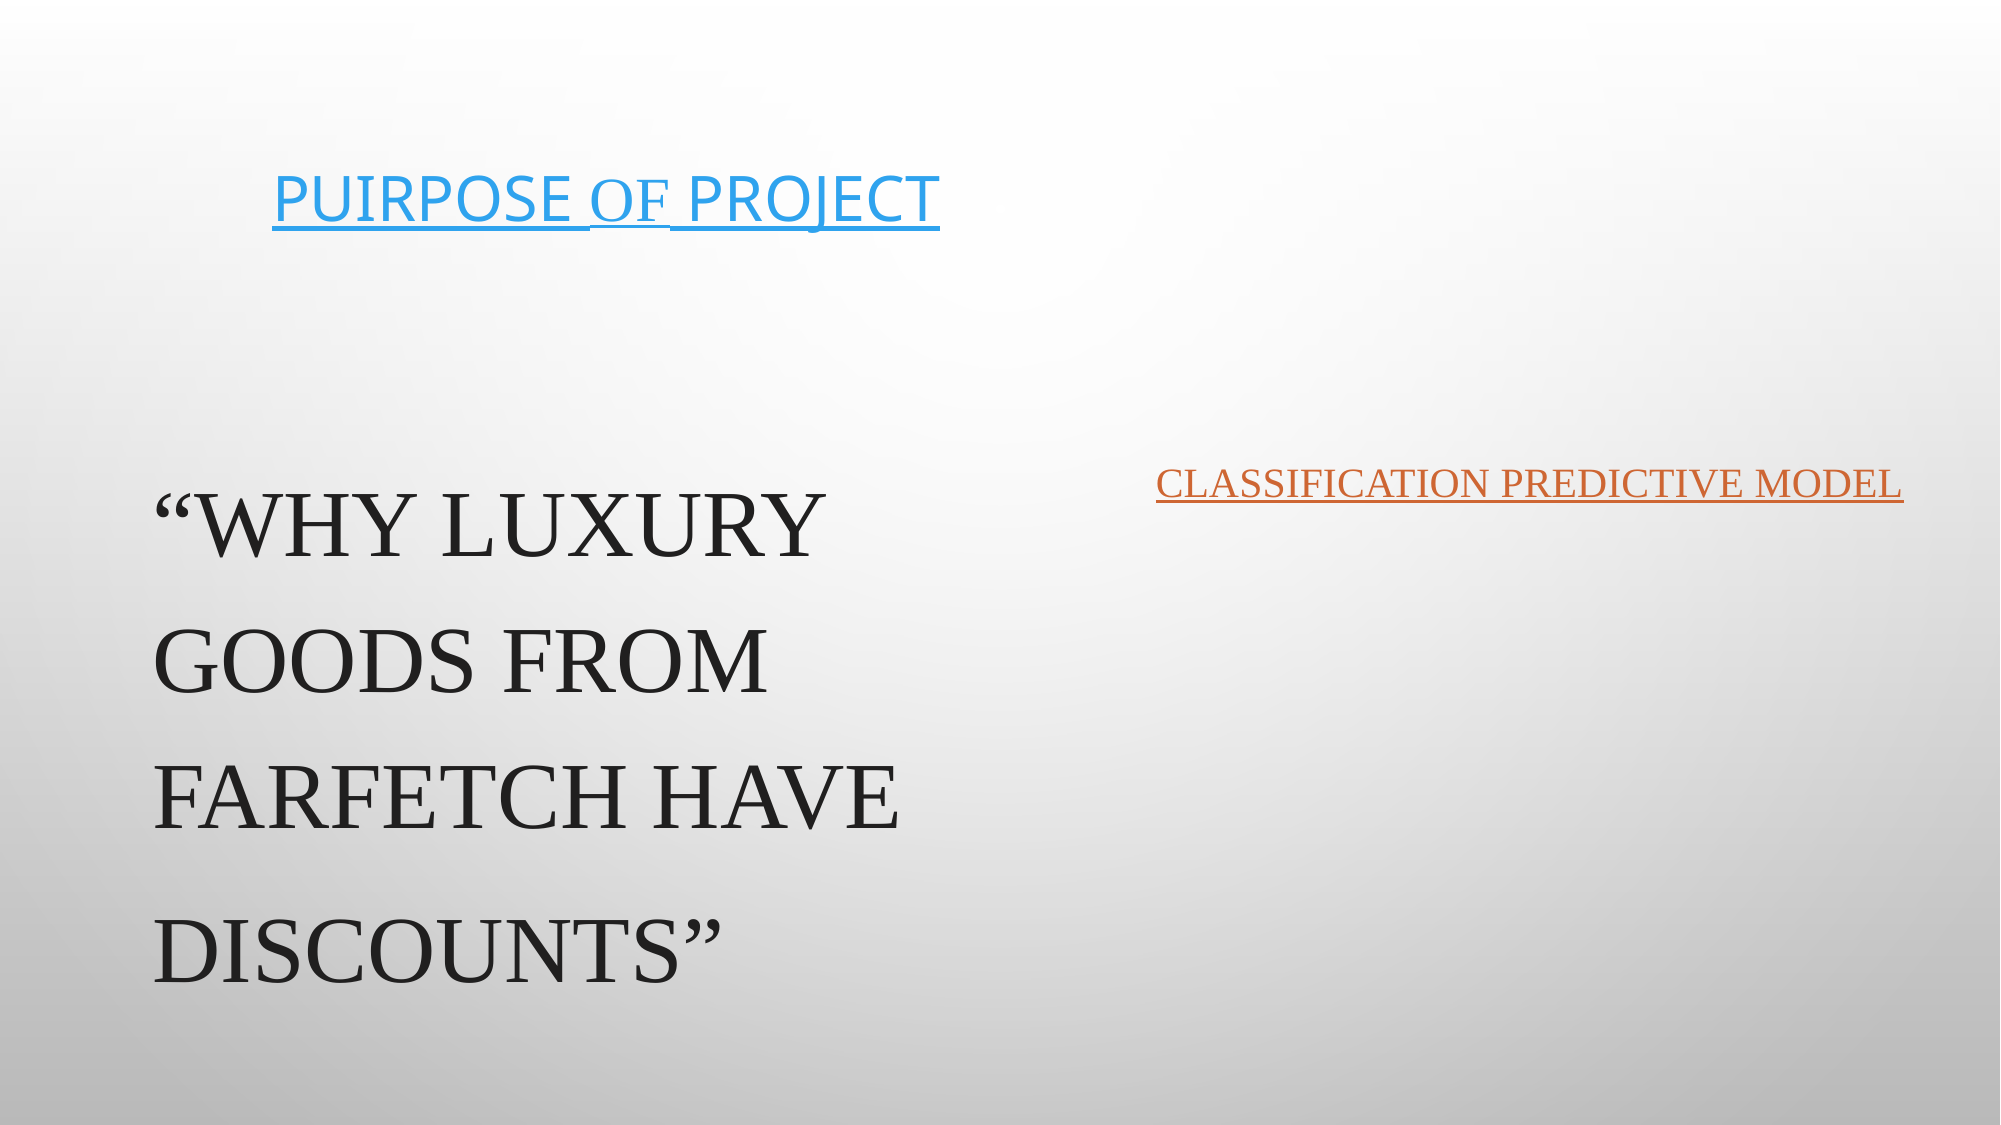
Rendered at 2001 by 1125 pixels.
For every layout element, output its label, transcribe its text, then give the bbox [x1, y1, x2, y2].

list PUIRPOSE OF PROJECT “Why luxury goods from Farfetch have Discounts” [137, 76, 1075, 1014]
title CLASSIFICATION PREDICTIVE MODEL [1131, 424, 1929, 545]
picture [0, 0, 2000, 1125]
